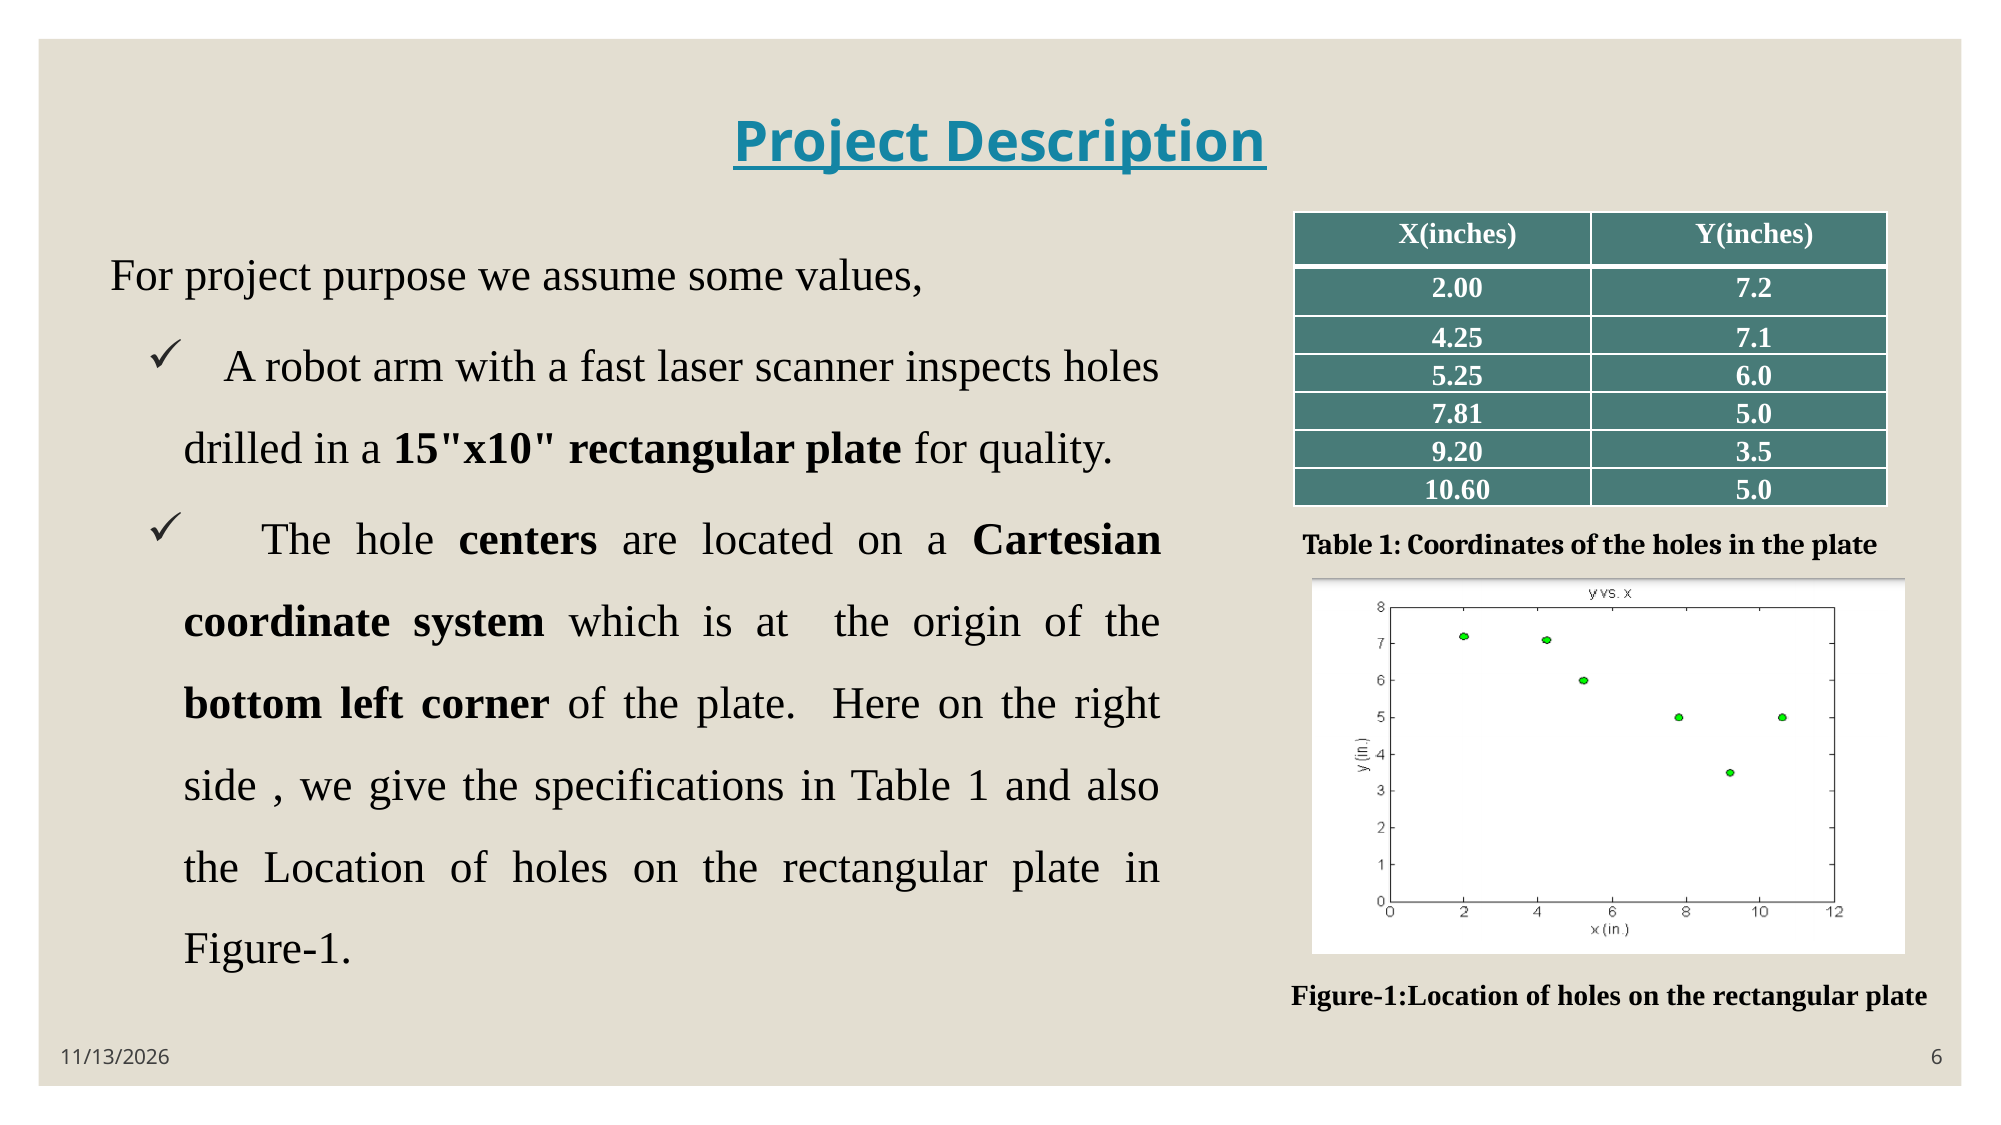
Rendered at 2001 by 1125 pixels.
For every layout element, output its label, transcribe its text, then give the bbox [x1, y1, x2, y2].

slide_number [45, 1034, 495, 1080]
table_header Y(inches) [1592, 213, 1886, 264]
title Project Description [174, 105, 1825, 249]
table_cell 5.0 [1592, 393, 1886, 429]
table_cell 4.25 [1295, 317, 1590, 353]
slide_number 6 [1717, 1034, 1958, 1080]
text_box Figure-1:Location of holes on the rectangular plate [1276, 969, 1951, 1019]
table_cell 6.0 [1592, 355, 1886, 391]
table_cell 10.60 [1295, 469, 1590, 505]
table_cell 5.0 [1592, 469, 1886, 505]
text_box Table 1: Coordinates of the holes in the plate [1287, 518, 1894, 603]
table_cell 9.20 [1295, 431, 1590, 467]
table_cell 7.1 [1592, 317, 1886, 353]
table_cell 7.2 [1592, 269, 1886, 315]
table_cell 5.25 [1295, 355, 1590, 391]
table_cell 7.81 [1295, 393, 1590, 429]
picture [1312, 578, 1905, 954]
table_header X(inches) [1295, 213, 1590, 264]
table_cell 2.00 [1295, 269, 1590, 315]
list For project purpose we assume some values, A robot arm with a fast laser scanner inspects holes drilled in a 15"x10" rectangular plate for quality. The hole centers are located on a Cartesian coordinate system which is at the origin of the bottom left corner of the plate. Here on the right side , we give the specifications in Table 1 and also the Location of holes on the rectangular plate in Figure-1. [94, 209, 1177, 1020]
table_cell 3.5 [1592, 431, 1886, 467]
